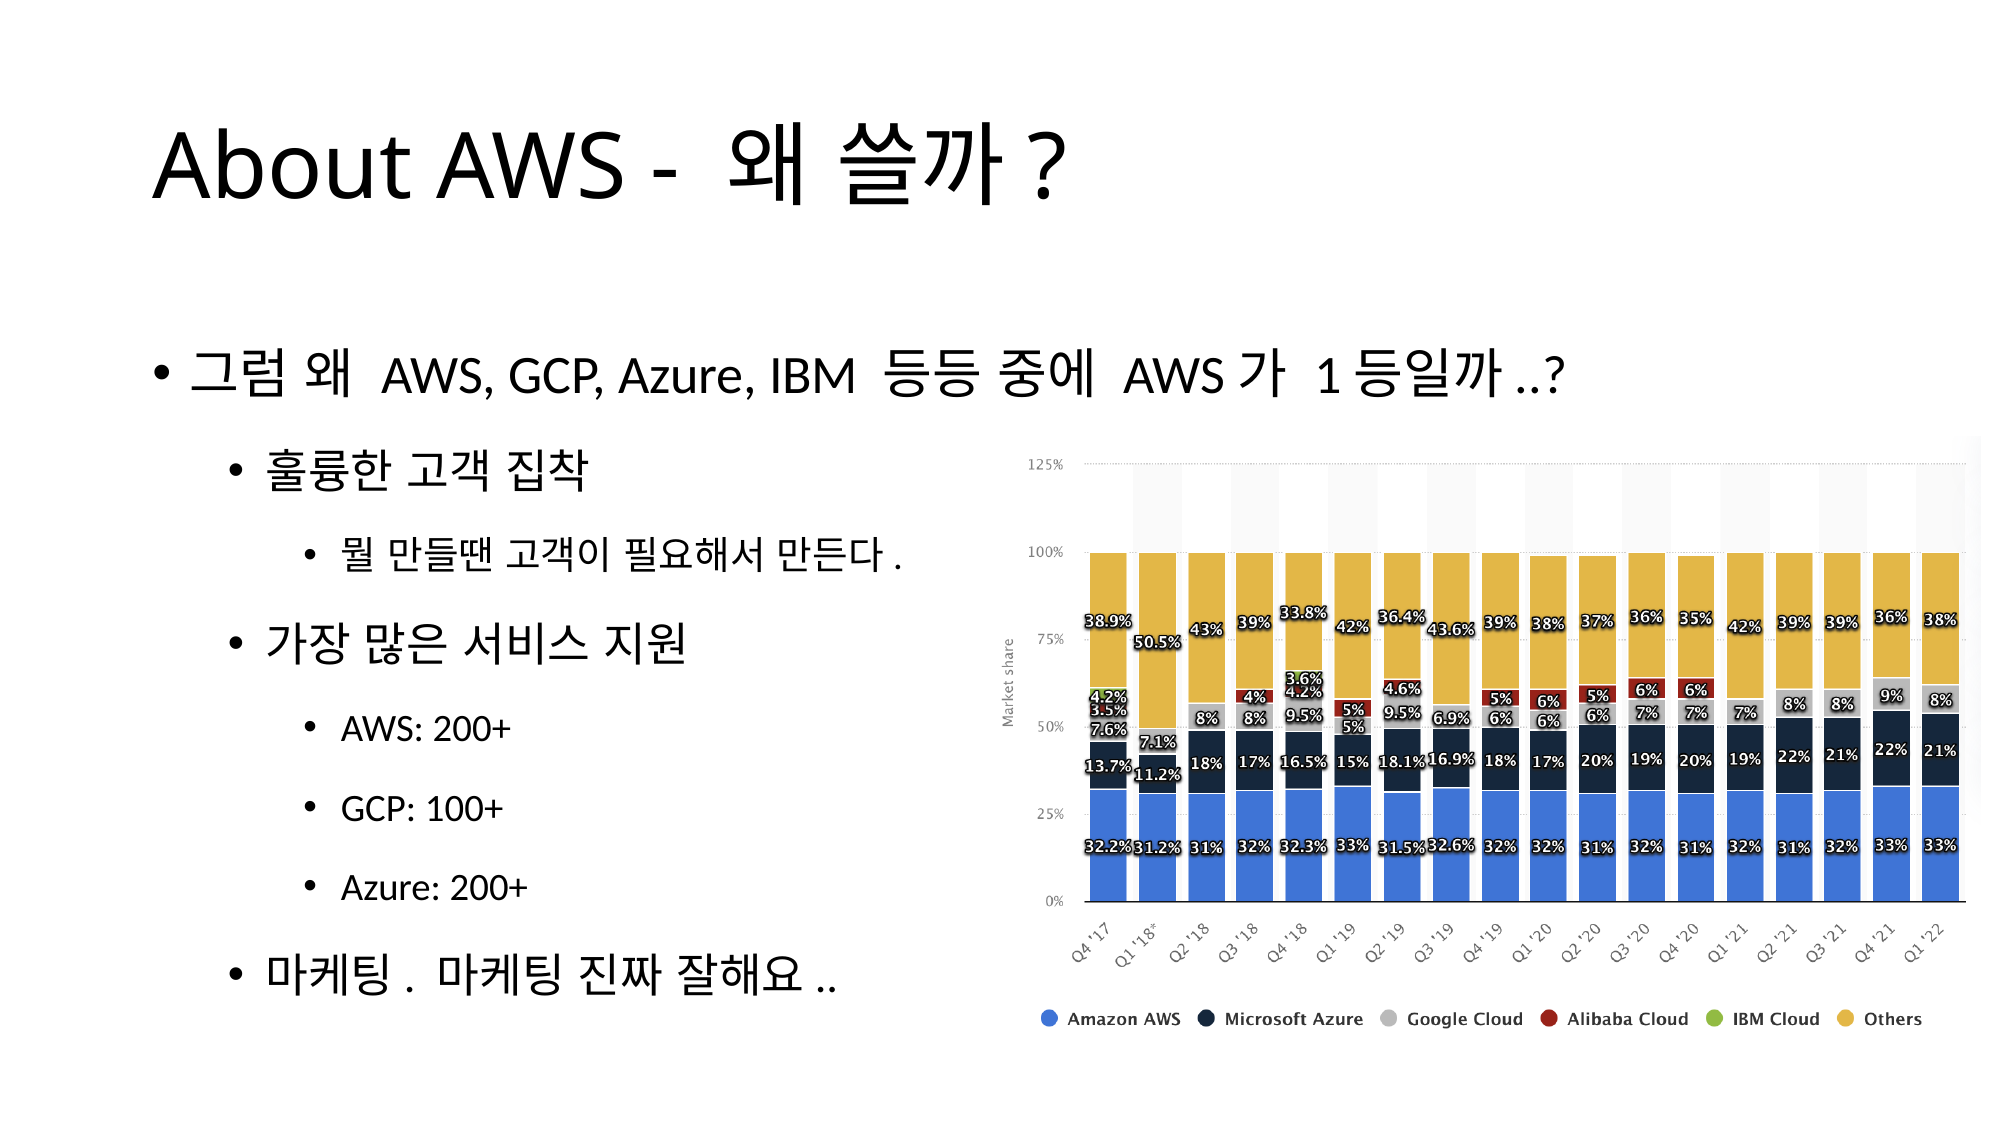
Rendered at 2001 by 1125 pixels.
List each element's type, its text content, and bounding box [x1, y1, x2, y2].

list 그럼 왜 AWS, GCP, Azure, IBM 등등 중에 AWS가 1등일까..? 훌륭한 고객 집착 뭘 만들땐 고객이 필요해서 만든다. 가장 많은 서비스 지원 AWS: 200+ GCP: 100+ Azure: 200+ 마케팅. 마케팅 진짜 잘해요.. [137, 299, 1863, 1014]
picture [980, 436, 1981, 1036]
title About AWS - 왜 쓸까? [137, 59, 1863, 278]
